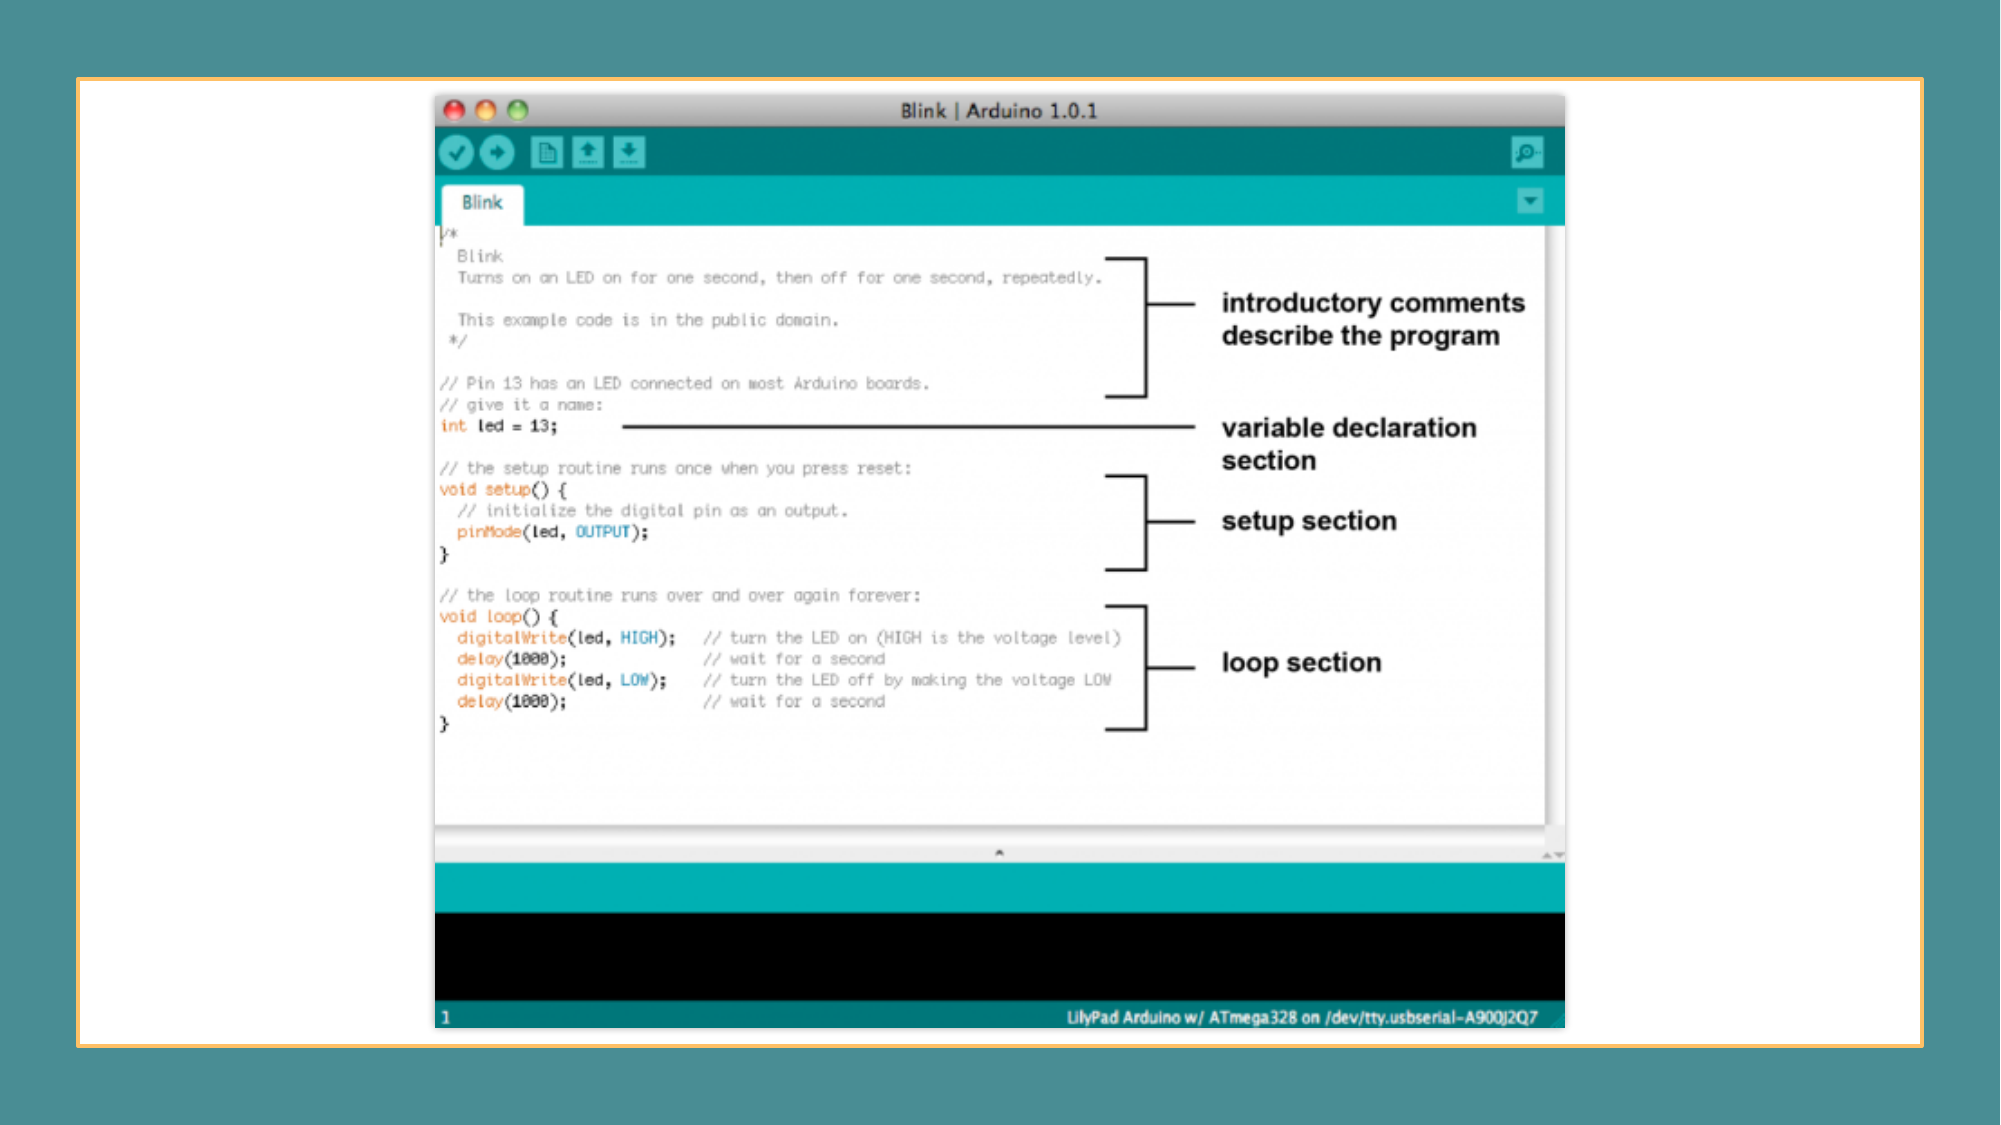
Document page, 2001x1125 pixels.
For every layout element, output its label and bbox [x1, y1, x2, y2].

text_box [0, 0, 2000, 1125]
text_box [77, 77, 1923, 1048]
list [435, 96, 1565, 1029]
